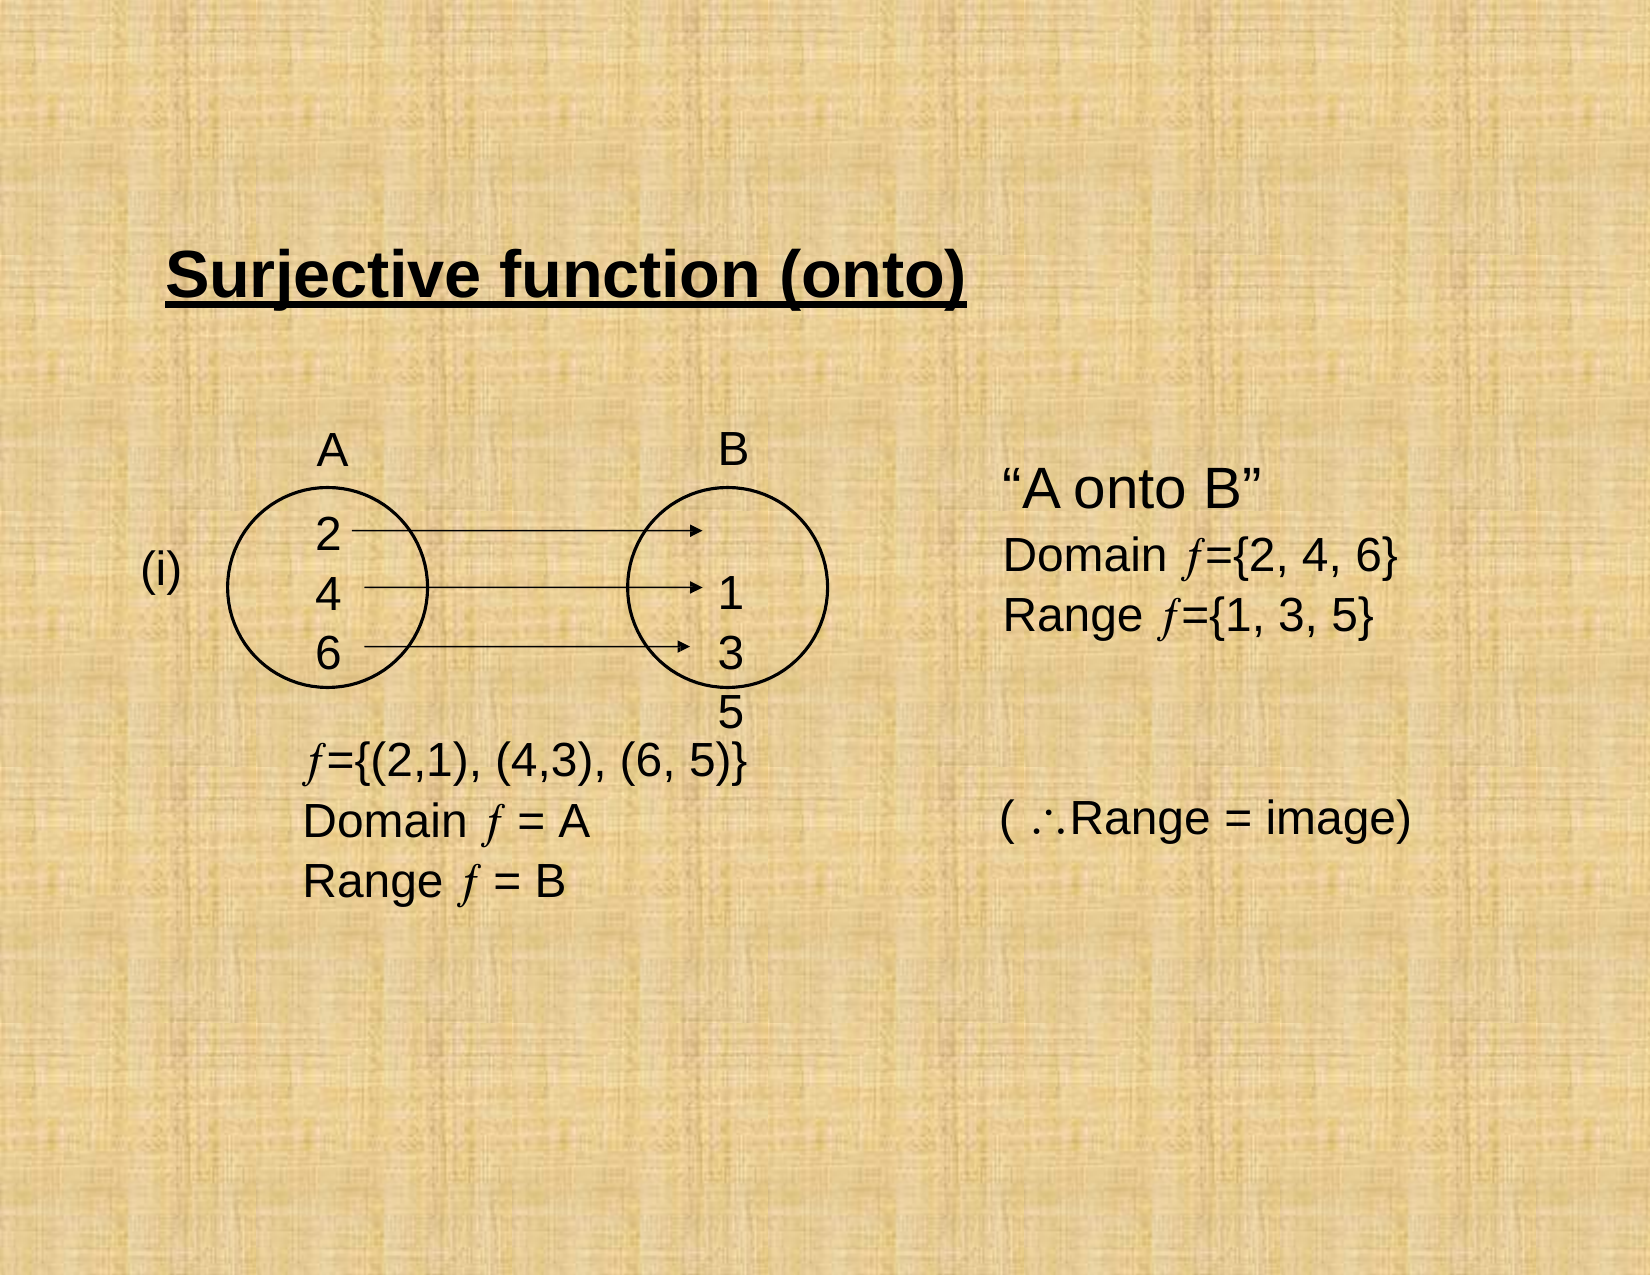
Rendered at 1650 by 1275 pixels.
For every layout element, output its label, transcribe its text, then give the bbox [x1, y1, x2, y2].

text_box ={(2,1), (4,3), (6, 5)} Domain  = A Range  = B [300, 725, 770, 908]
text_box [364, 581, 703, 594]
text_box [627, 488, 715, 687]
text_box “A onto B” Domain ={2, 4, 6} Range ={1, 3, 5} ( Range = image) [987, 450, 1424, 845]
title Surjective function (onto) [163, 230, 974, 444]
text_box (i) [138, 537, 187, 596]
text_box [227, 487, 428, 688]
text_box B 1 3 5 [715, 403, 754, 739]
text_box [351, 524, 703, 537]
picture [0, 0, 1650, 1275]
text_box A [314, 418, 353, 477]
text_box [364, 640, 691, 653]
text_box 2 4 6 [312, 499, 345, 680]
text_box [754, 491, 828, 684]
